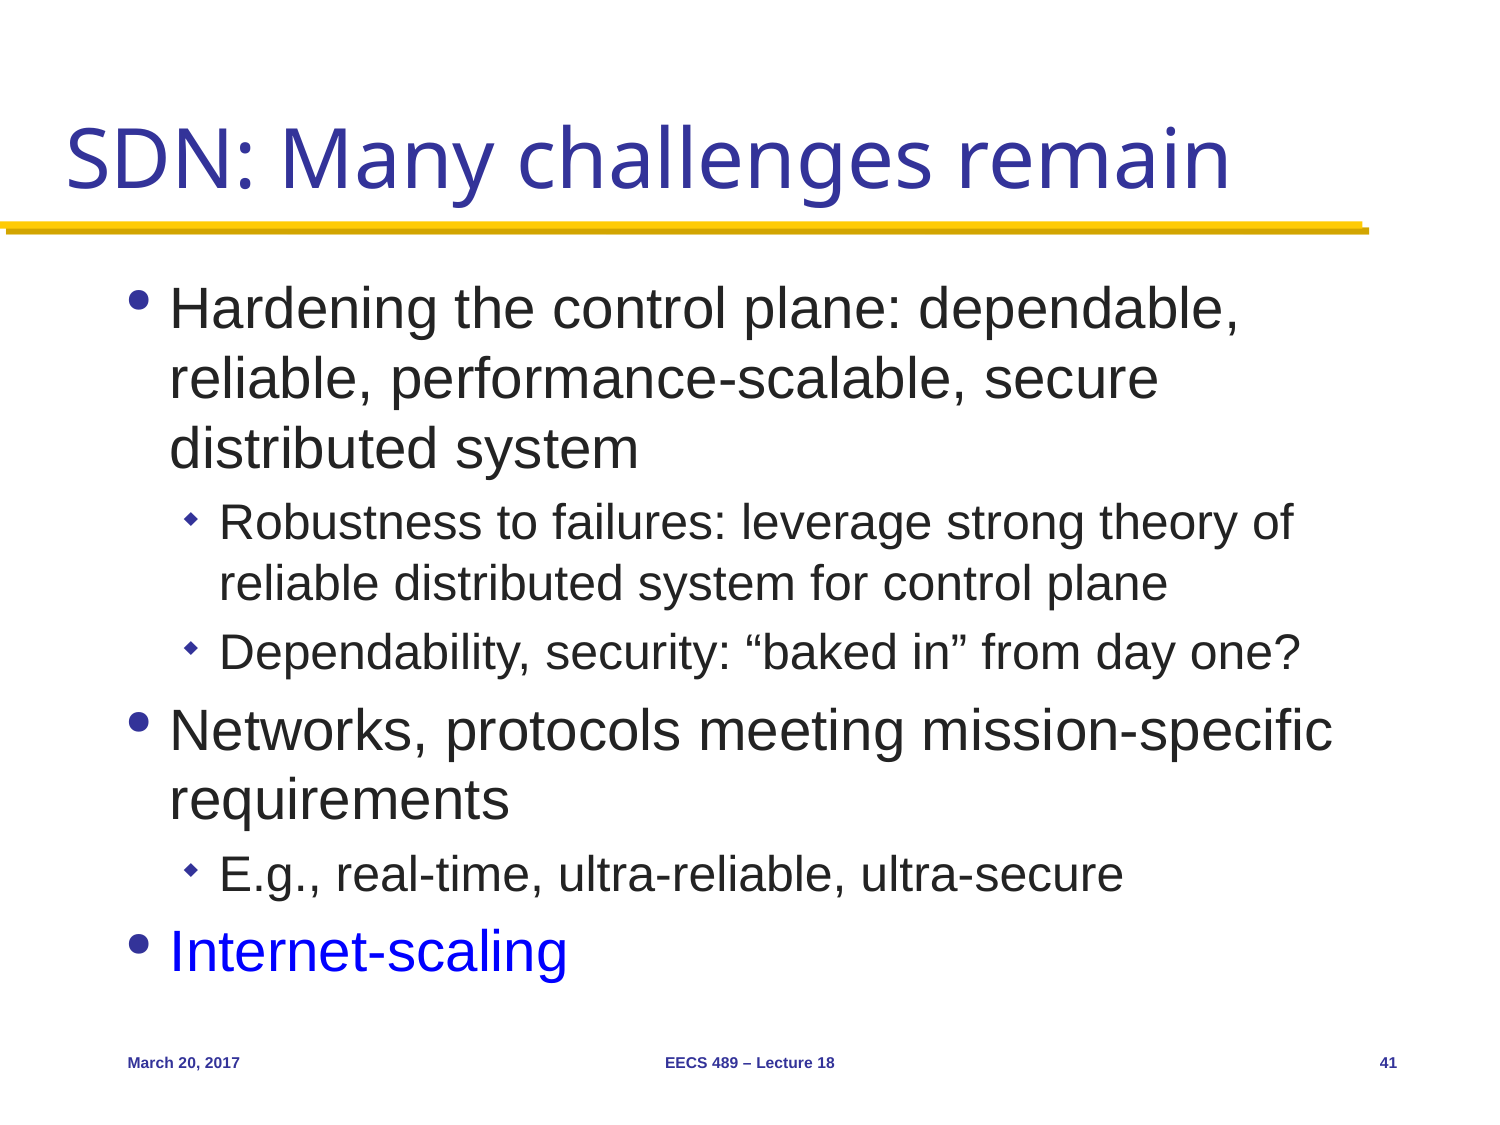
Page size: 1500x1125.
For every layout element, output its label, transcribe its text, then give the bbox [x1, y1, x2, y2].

footer EECS 489 – Lecture 18 [512, 1024, 988, 1101]
list Hardening the control plane: dependable, reliable, performance-scalable, secure distributed system Robustness to failures: leverage strong theory of reliable distributed system for control plane Dependability, security: “baked in” from day one? Networks, protocols meeting mission-specific requirements E.g., real-time, ultra-reliable, ultra-secure Internet-scaling [112, 262, 1413, 988]
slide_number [112, 1024, 426, 1101]
title SDN: Many challenges remain [49, 24, 1451, 213]
slide_number 41 [1312, 1024, 1413, 1101]
